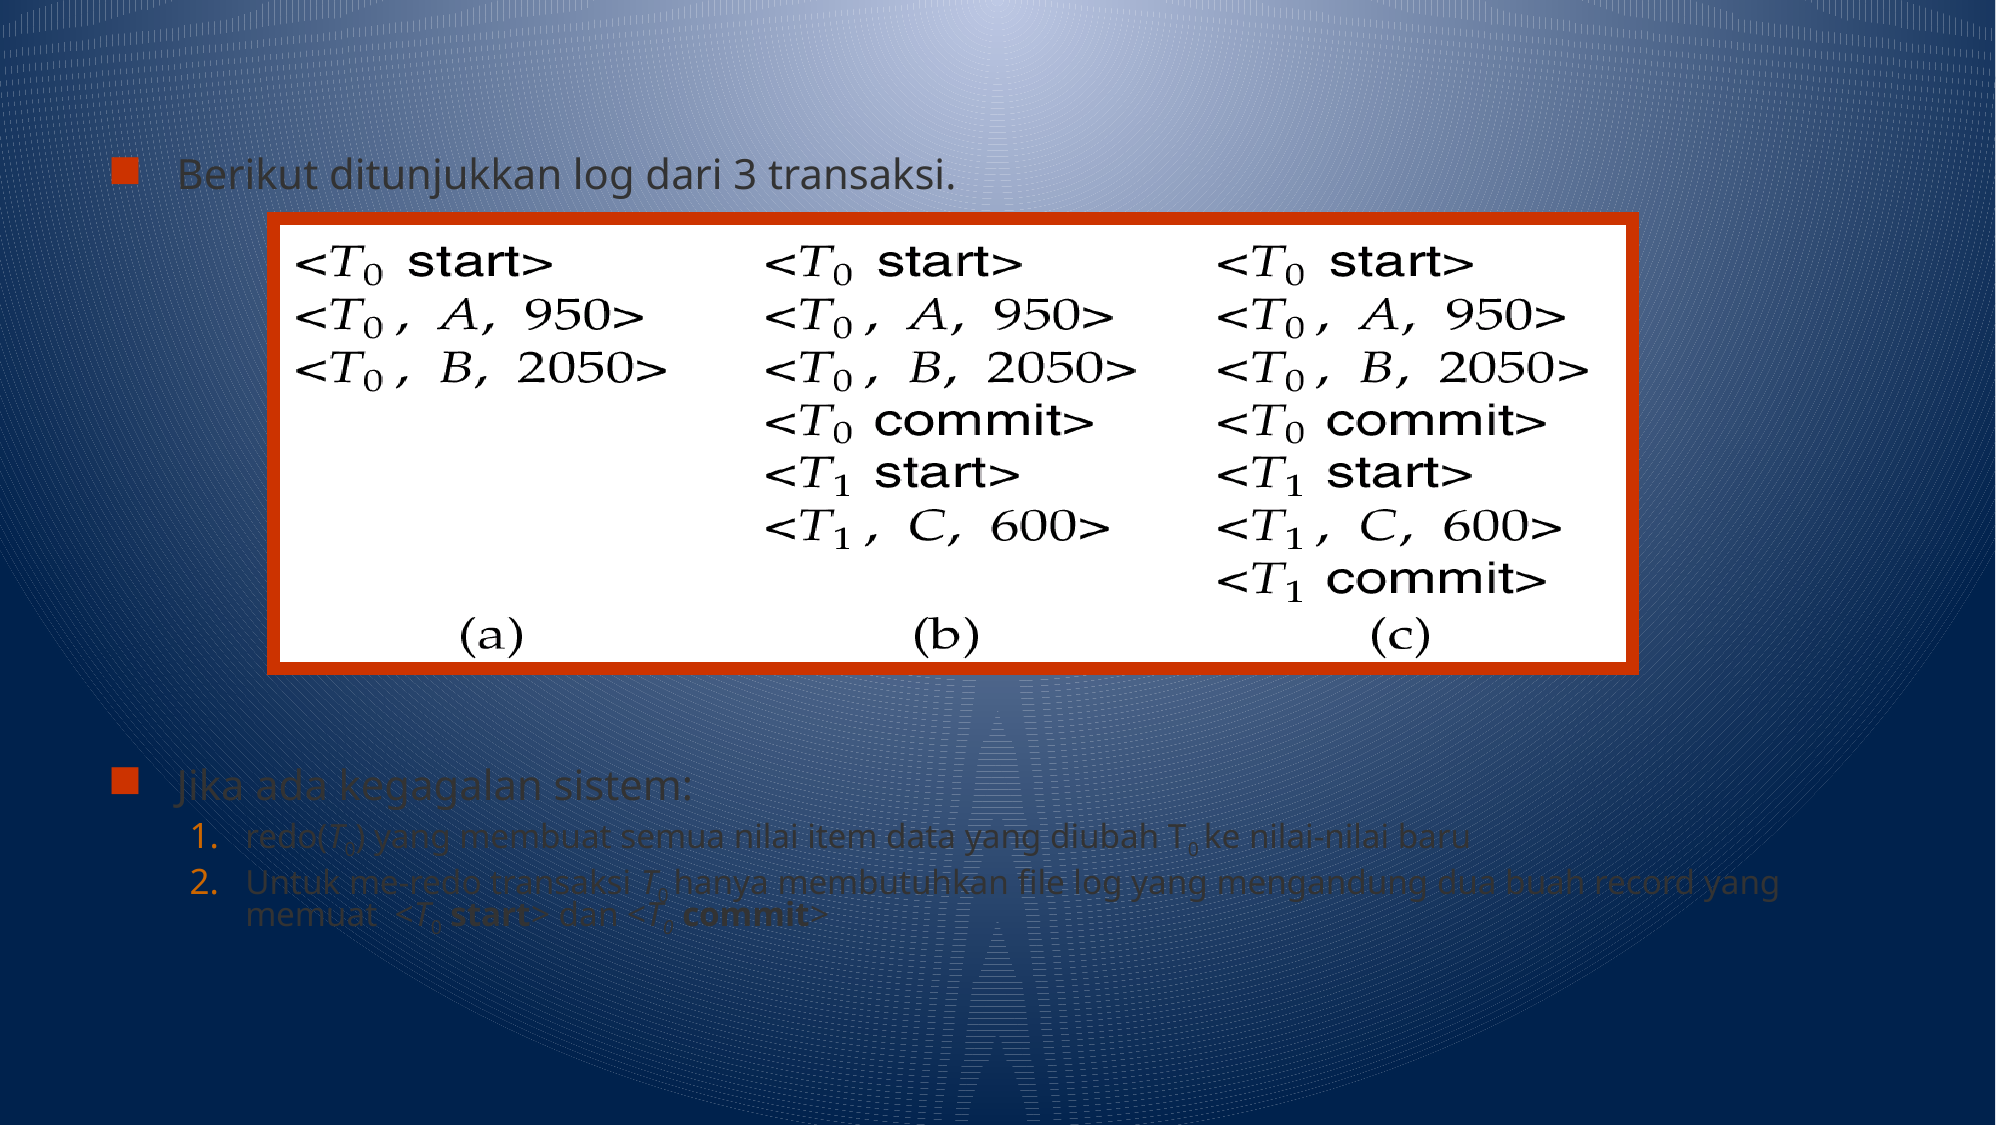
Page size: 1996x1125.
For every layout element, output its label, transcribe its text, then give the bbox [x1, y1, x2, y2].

picture [279, 224, 1627, 663]
text_box Berikut ditunjukkan log dari 3 transaksi. Jika ada kegagalan sistem: redo(T0) yang membuat semua nilai item data yang diubah T0 ke nilai-nilai baru Untuk me-redo transaksi T0 hanya membutuhkan file log yang mengandung dua buah record yang memuat <T0 start> dan <T0 commit> [99, 149, 1896, 988]
